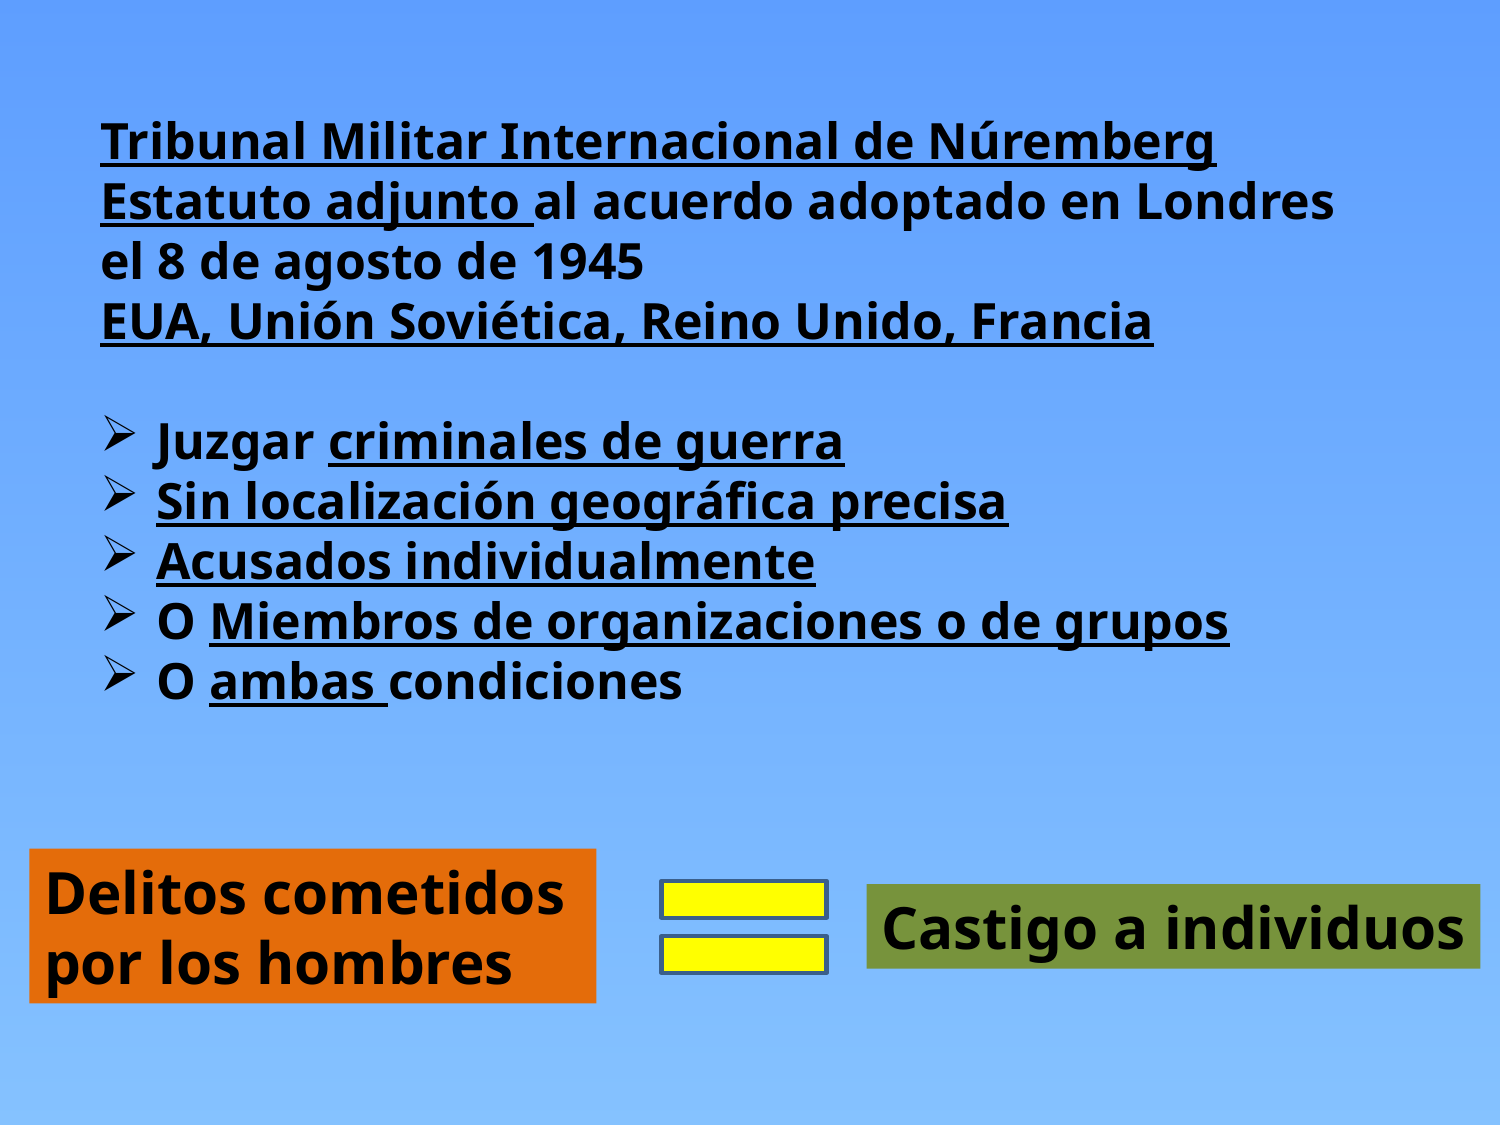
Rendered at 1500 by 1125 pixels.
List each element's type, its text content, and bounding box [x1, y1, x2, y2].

text_box [659, 879, 829, 920]
text_box Castigo a individuos [866, 884, 1481, 969]
text_box Delitos cometidos por los hombres [29, 848, 597, 1004]
text_box Tribunal Militar Internacional de Núremberg Estatuto adjunto al acuerdo adoptado en Londres el 8 de agosto de 1945 EUA, Unión Soviética, Reino Unido, Francia Juzgar criminales de guerra Sin localización geográfica precisa Acusados individualmente O Miembros de organizaciones o de grupos O ambas condiciones [85, 101, 1400, 717]
text_box [659, 934, 829, 975]
